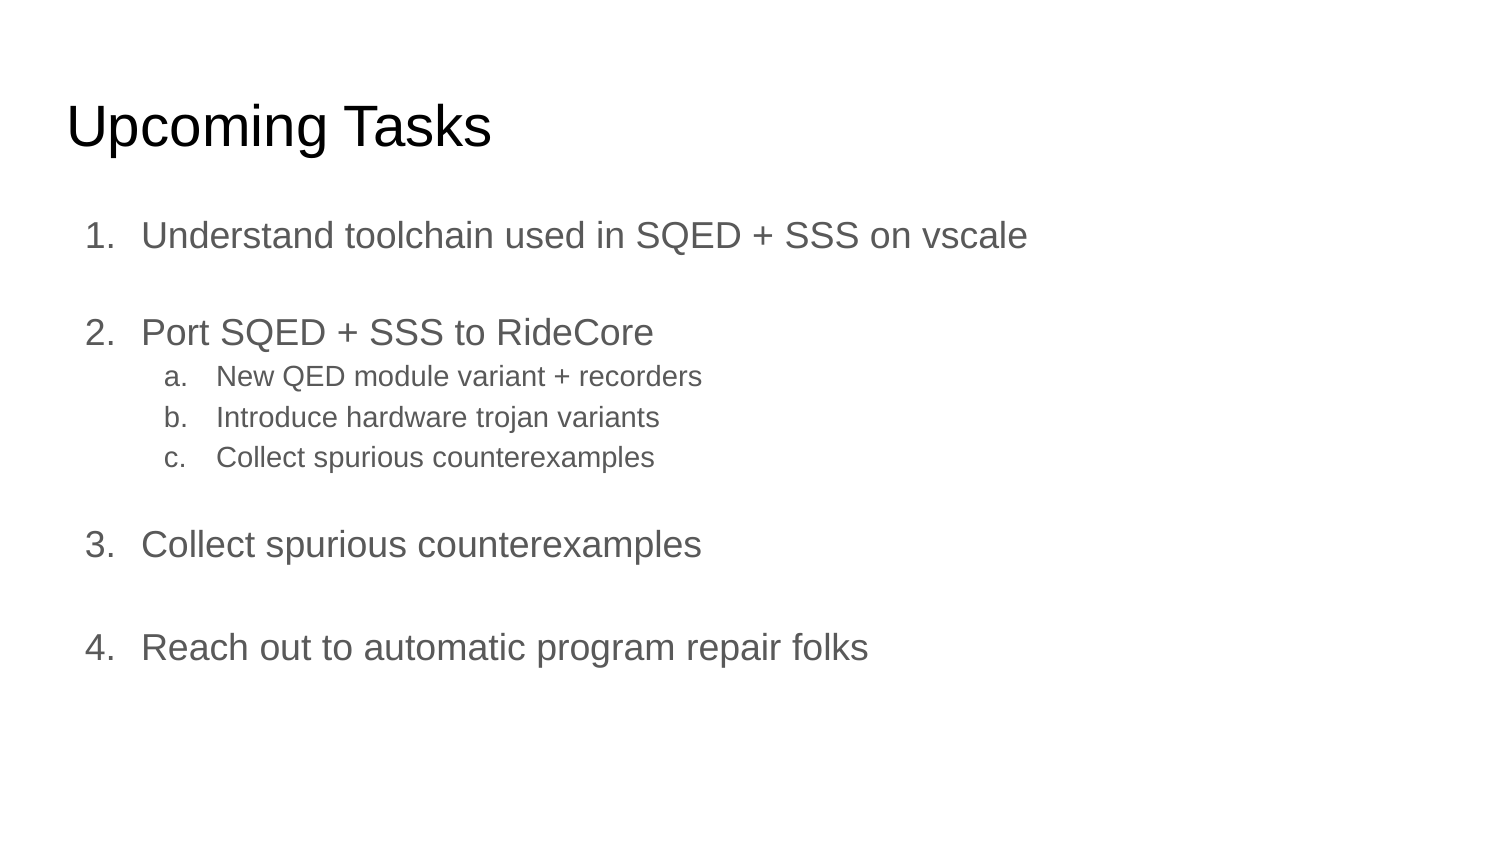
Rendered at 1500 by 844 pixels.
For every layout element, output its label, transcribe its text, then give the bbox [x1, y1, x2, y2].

title Upcoming Tasks [51, 72, 1449, 167]
list Understand toolchain used in SQED + SSS on vscale Port SQED + SSS to RideCore New QED module variant + recorders Introduce hardware trojan variants Collect spurious counterexamples Collect spurious counterexamples Reach out to automatic program repair folks [51, 189, 1449, 750]
